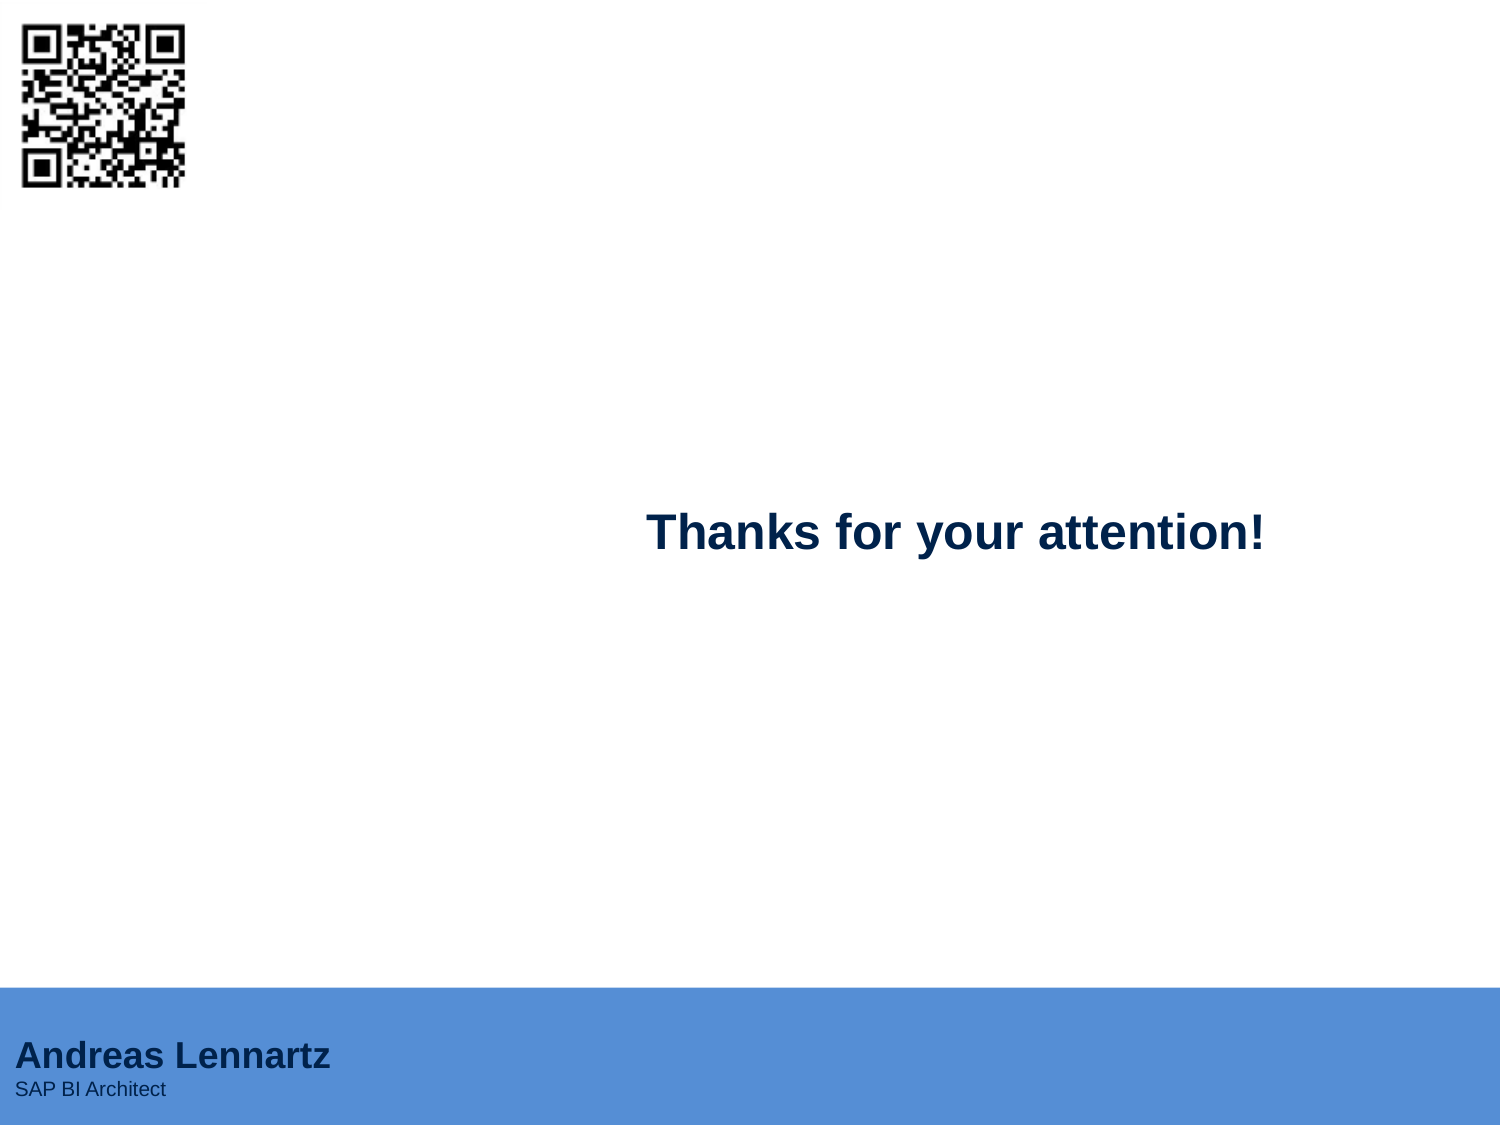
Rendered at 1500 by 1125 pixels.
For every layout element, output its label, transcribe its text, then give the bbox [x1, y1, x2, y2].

picture [0, 2, 207, 210]
subtitle Thanks for your attention! [631, 491, 1329, 752]
